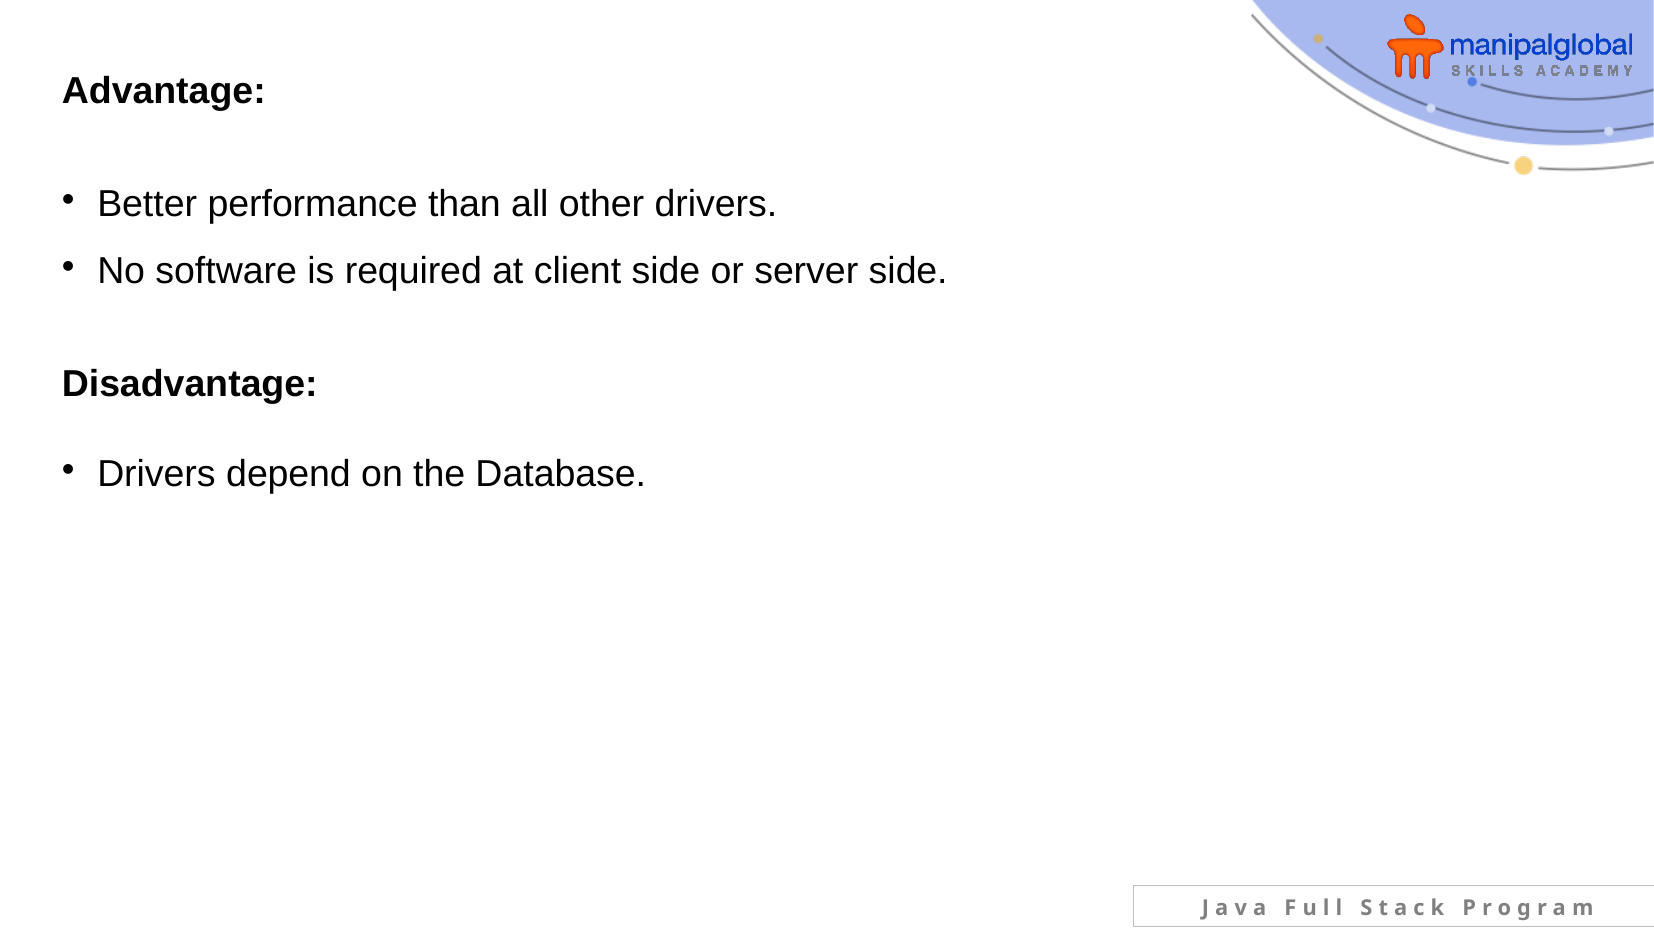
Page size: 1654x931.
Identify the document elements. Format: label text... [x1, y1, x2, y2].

text_box Advantage: Better performance than all other drivers. No software is required at client side or server side. Disadvantage: Drivers depend on the Database. [47, 58, 1571, 473]
picture [0, 0, 1654, 930]
text_box Java Full Stack Program [1133, 885, 1654, 927]
